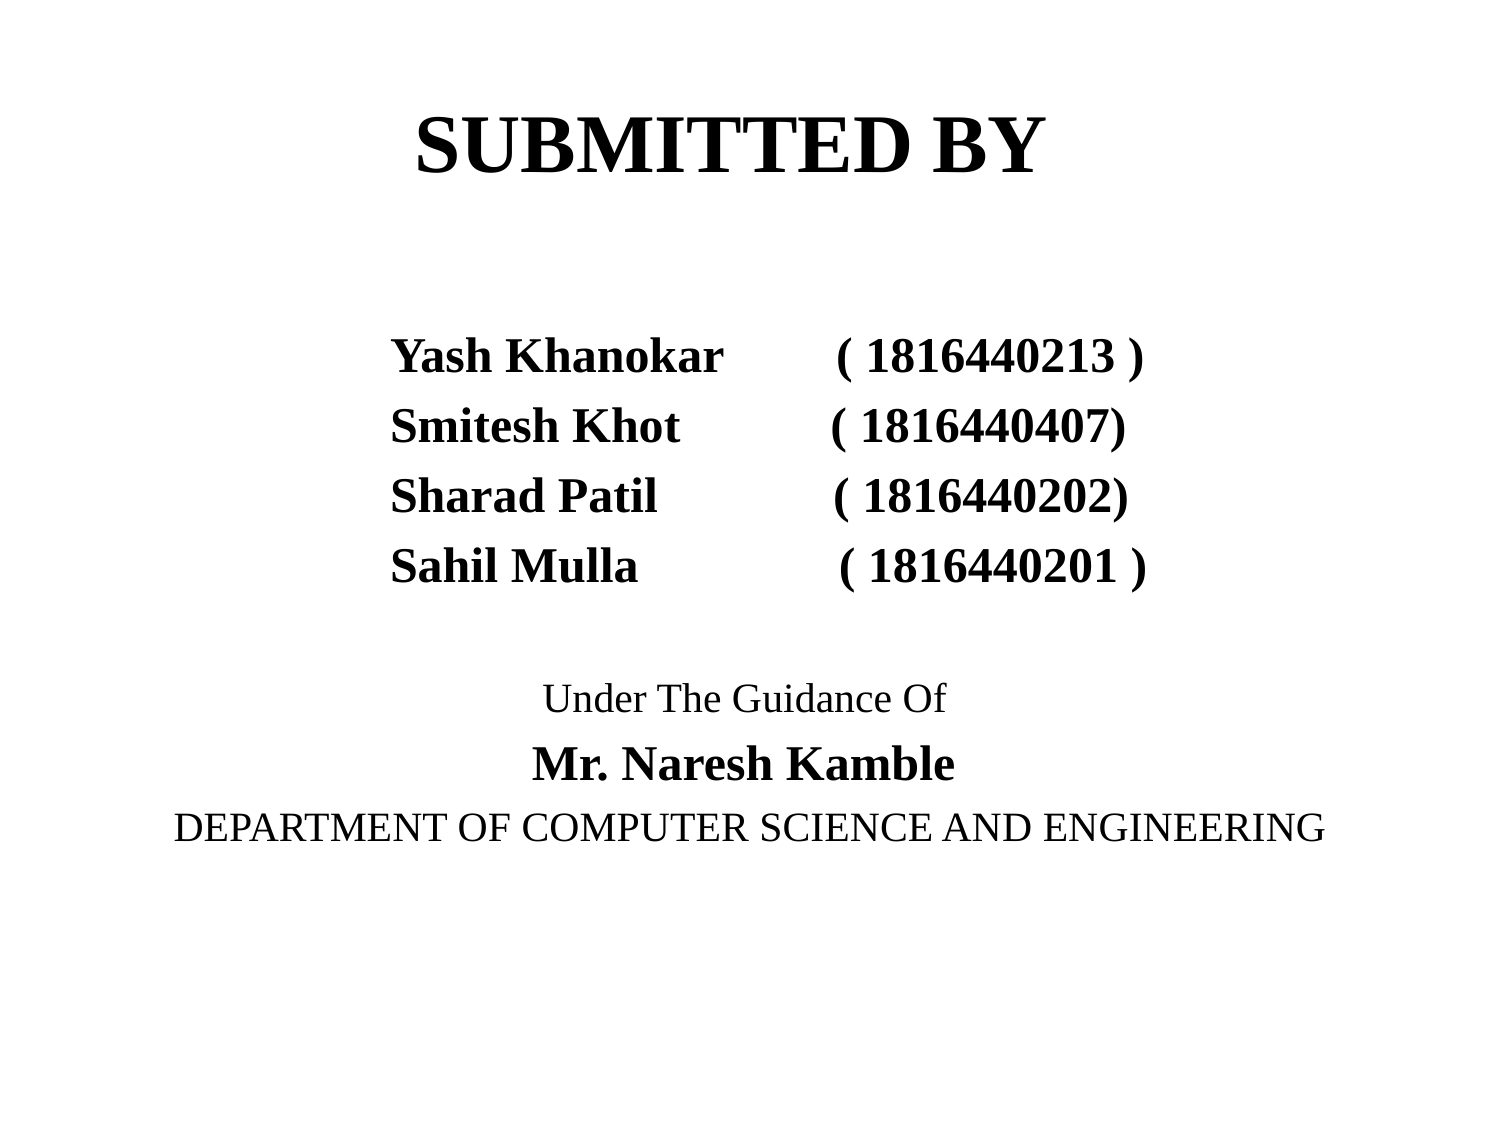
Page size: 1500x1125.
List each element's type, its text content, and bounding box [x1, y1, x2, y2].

title SUBMITTED BY [75, 45, 1425, 224]
list Yash Khanokar ( 1816440213 ) Smitesh Khot ( 1816440407) Sharad Patil ( 1816440202) Sahil Mulla ( 1816440201 ) Under The Guidance Of Mr. Naresh Kamble DEPARTMENT OF COMPUTER SCIENCE AND ENGINEERING [75, 224, 1425, 968]
